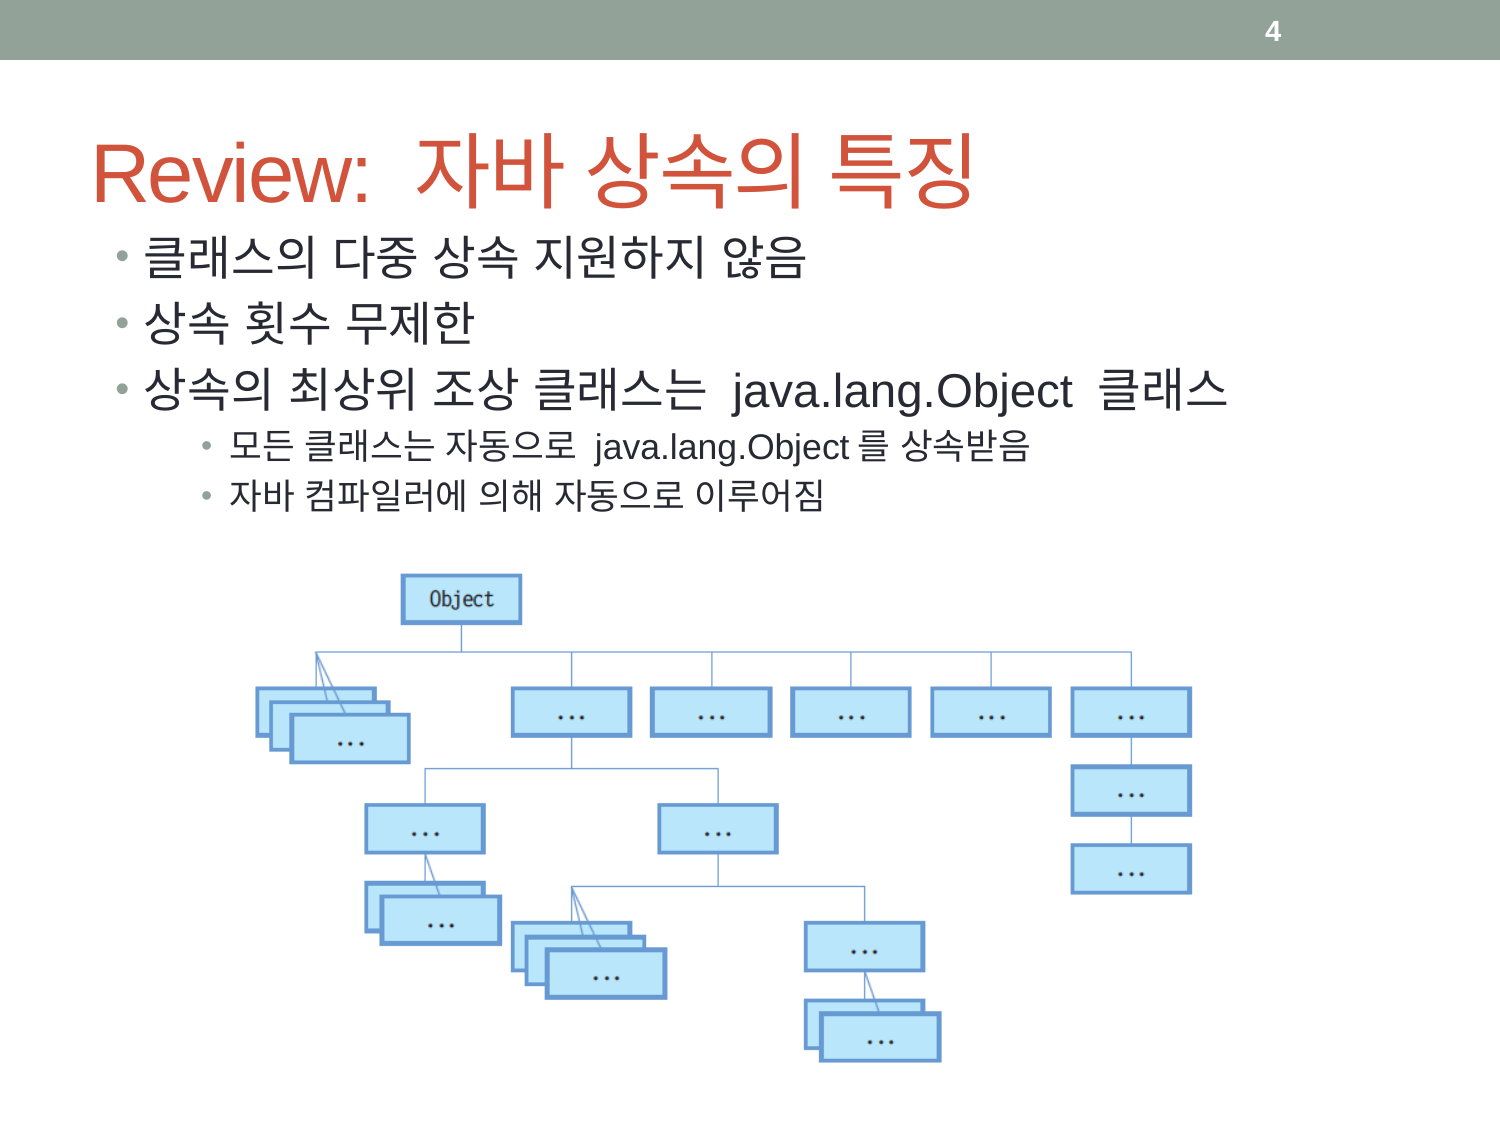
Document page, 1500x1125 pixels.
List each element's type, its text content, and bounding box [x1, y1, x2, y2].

title Review: 자바 상속의 특징 [75, 87, 1425, 250]
list 클래스의 다중 상속 지원하지 않음 상속 횟수 무제한 상속의 최상위 조상 클래스는 java.lang.Object 클래스 모든 클래스는 자동으로 java.lang.Object를 상속받음 자바 컴파일러에 의해 자동으로 이루어짐 [100, 219, 1438, 528]
picture [218, 550, 1211, 1084]
slide_number 4 [1250, 3, 1425, 57]
